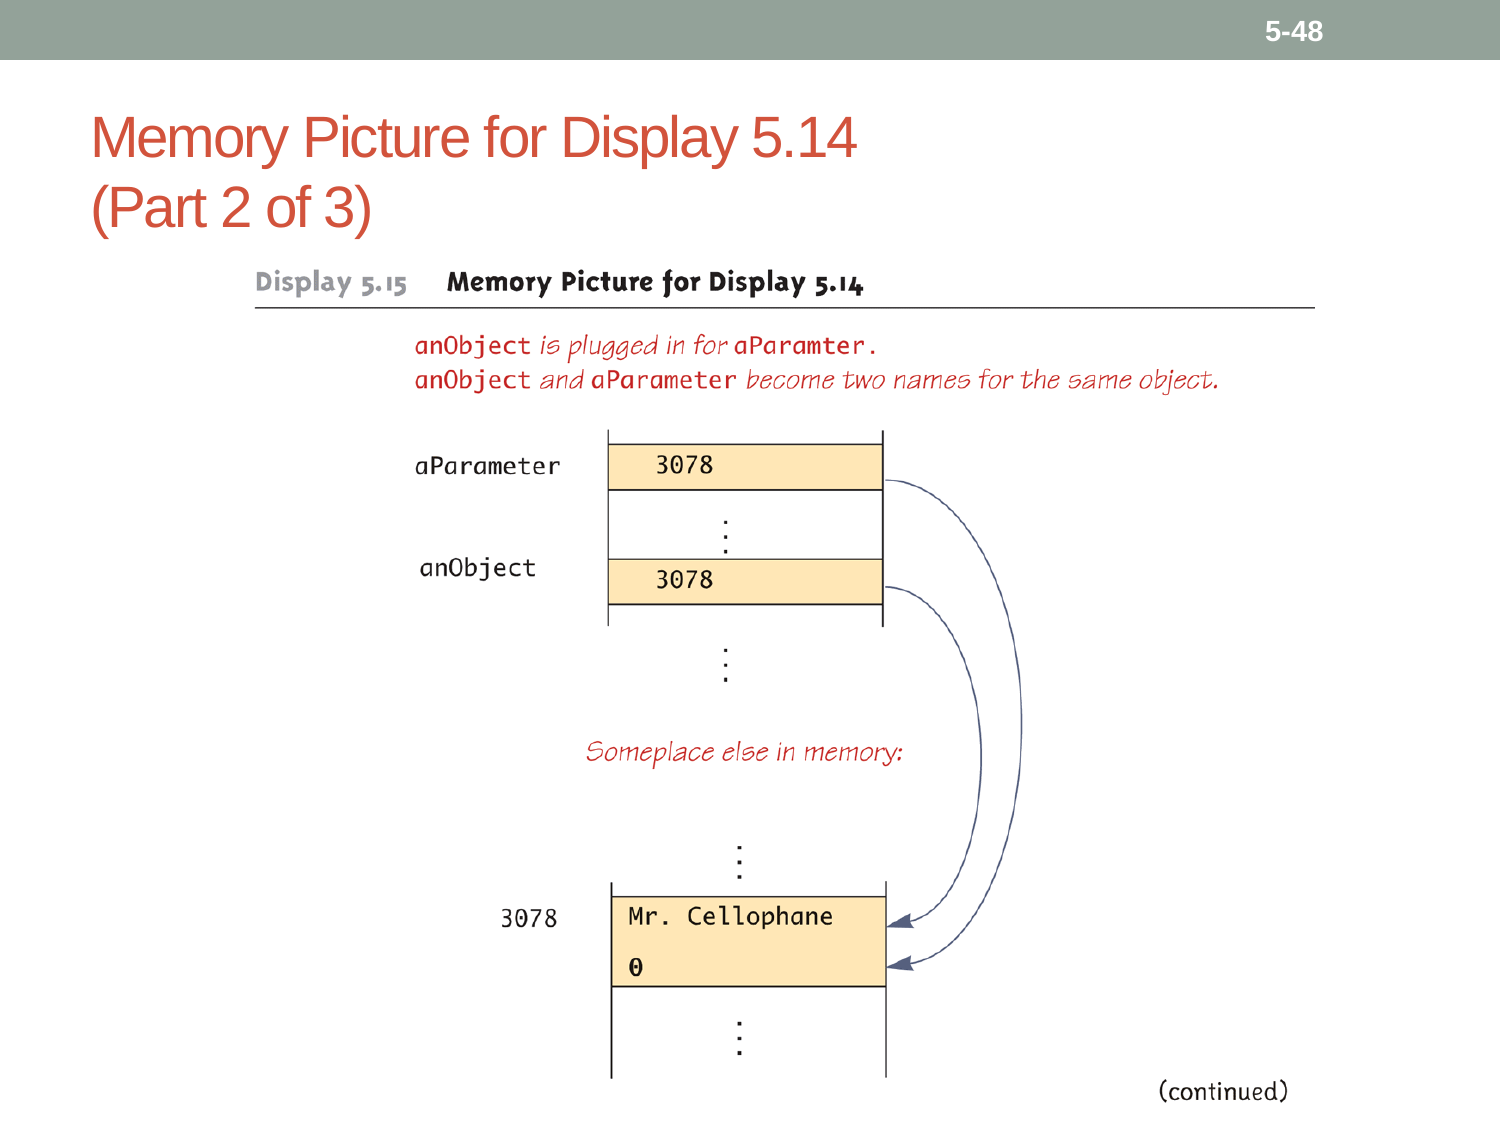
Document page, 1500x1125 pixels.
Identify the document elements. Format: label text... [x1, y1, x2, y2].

slide_number 5-48 [1250, 3, 1425, 57]
picture [227, 266, 1341, 1109]
title Memory Picture for Display 5.14 (Part 2 of 3) [75, 87, 1425, 250]
